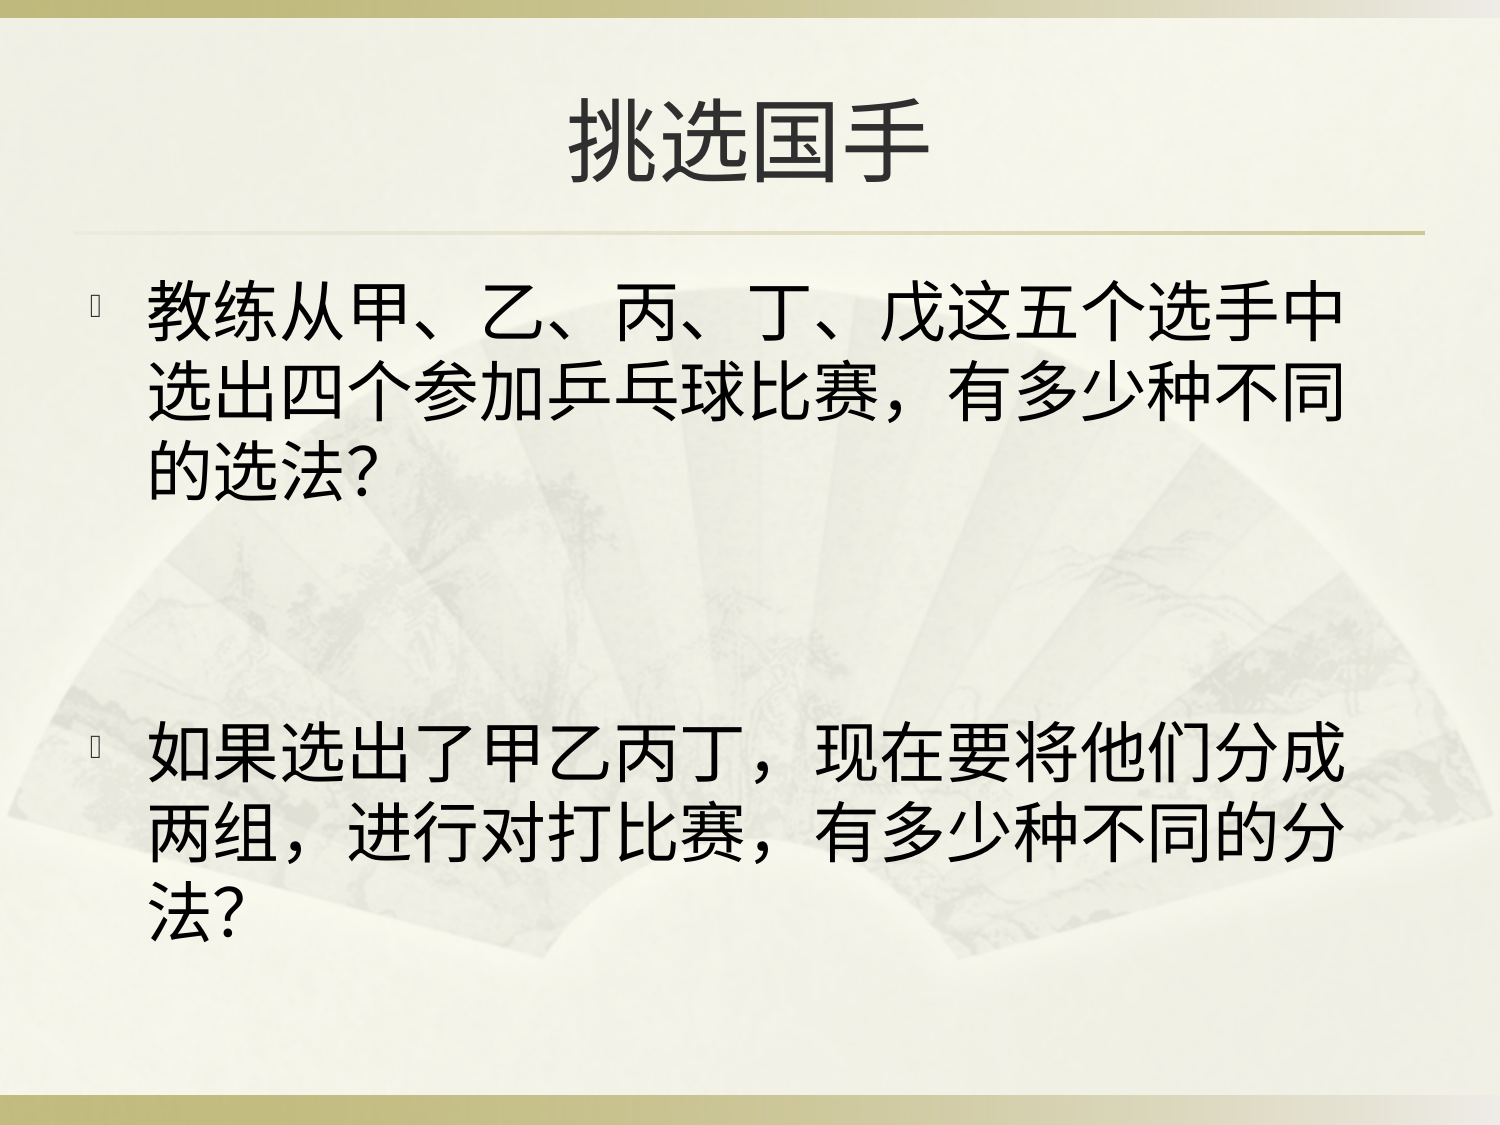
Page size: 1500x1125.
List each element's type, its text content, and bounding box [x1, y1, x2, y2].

title 挑选国手 [75, 45, 1425, 233]
list 教练从甲、乙、丙、丁、戊这五个选手中选出四个参加乒乓球比赛，有多少种不同的选法？ 如果选出了甲乙丙丁，现在要将他们分成两组，进行对打比赛，有多少种不同的分法？ [75, 262, 1425, 1083]
